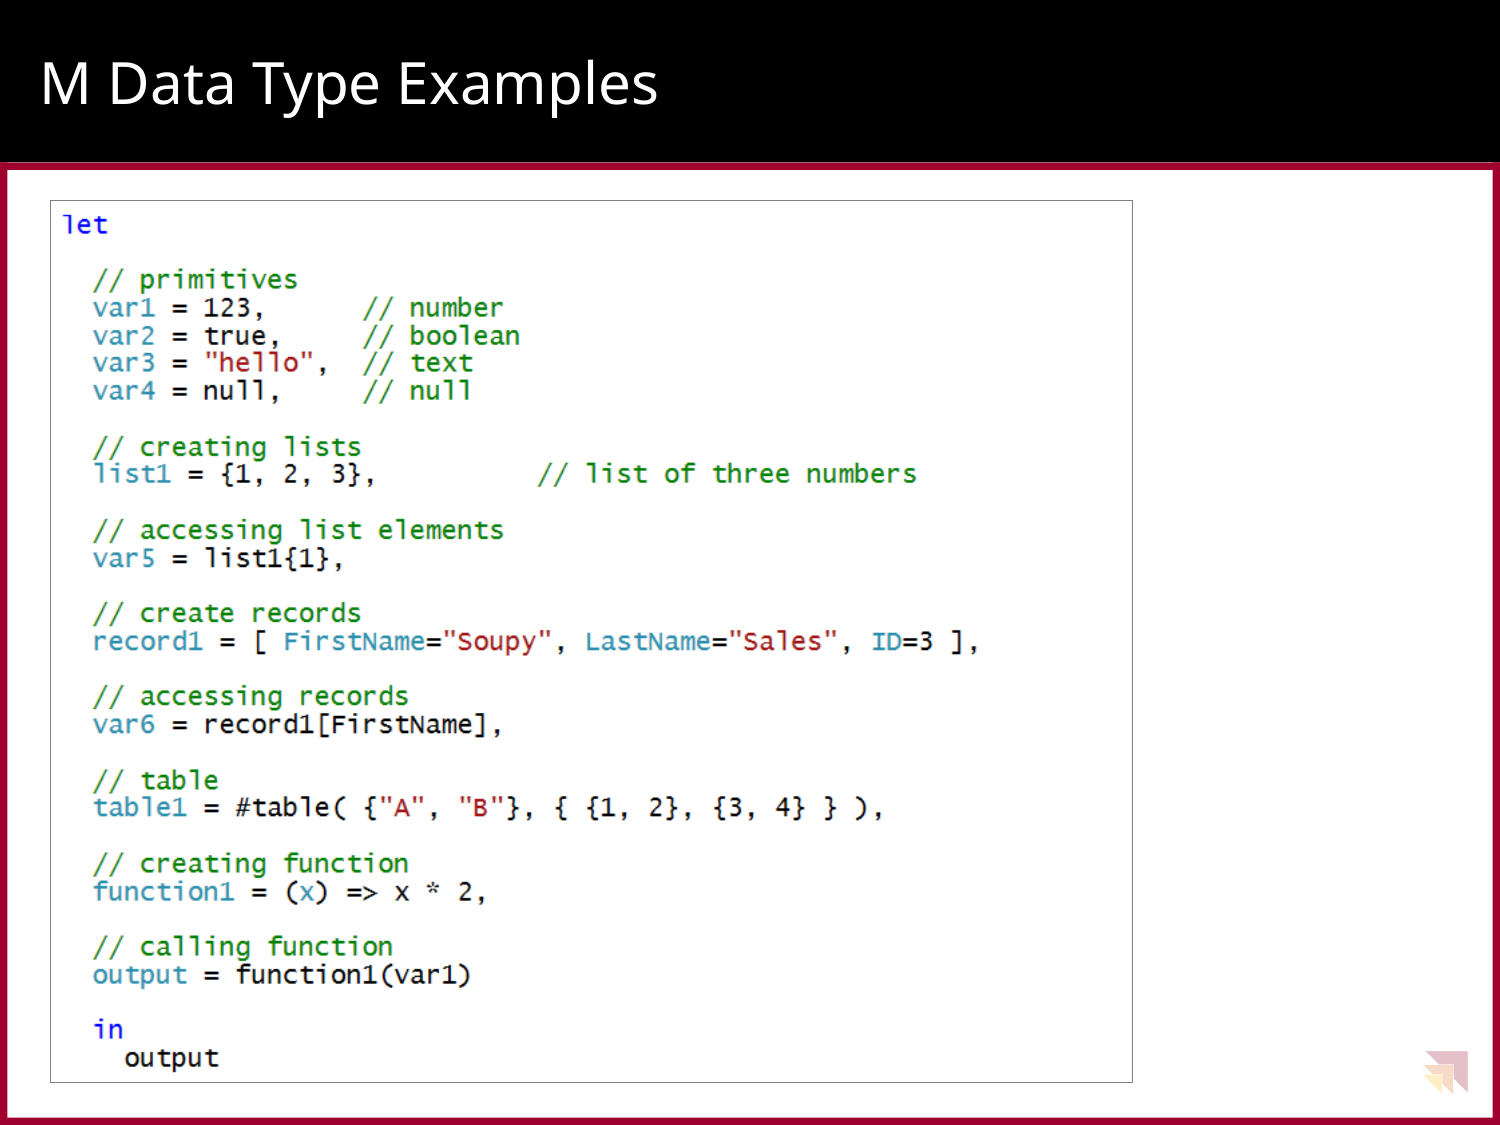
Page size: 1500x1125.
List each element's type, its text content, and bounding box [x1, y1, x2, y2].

picture [49, 199, 1134, 1083]
title M Data Type Examples [24, 12, 1438, 150]
